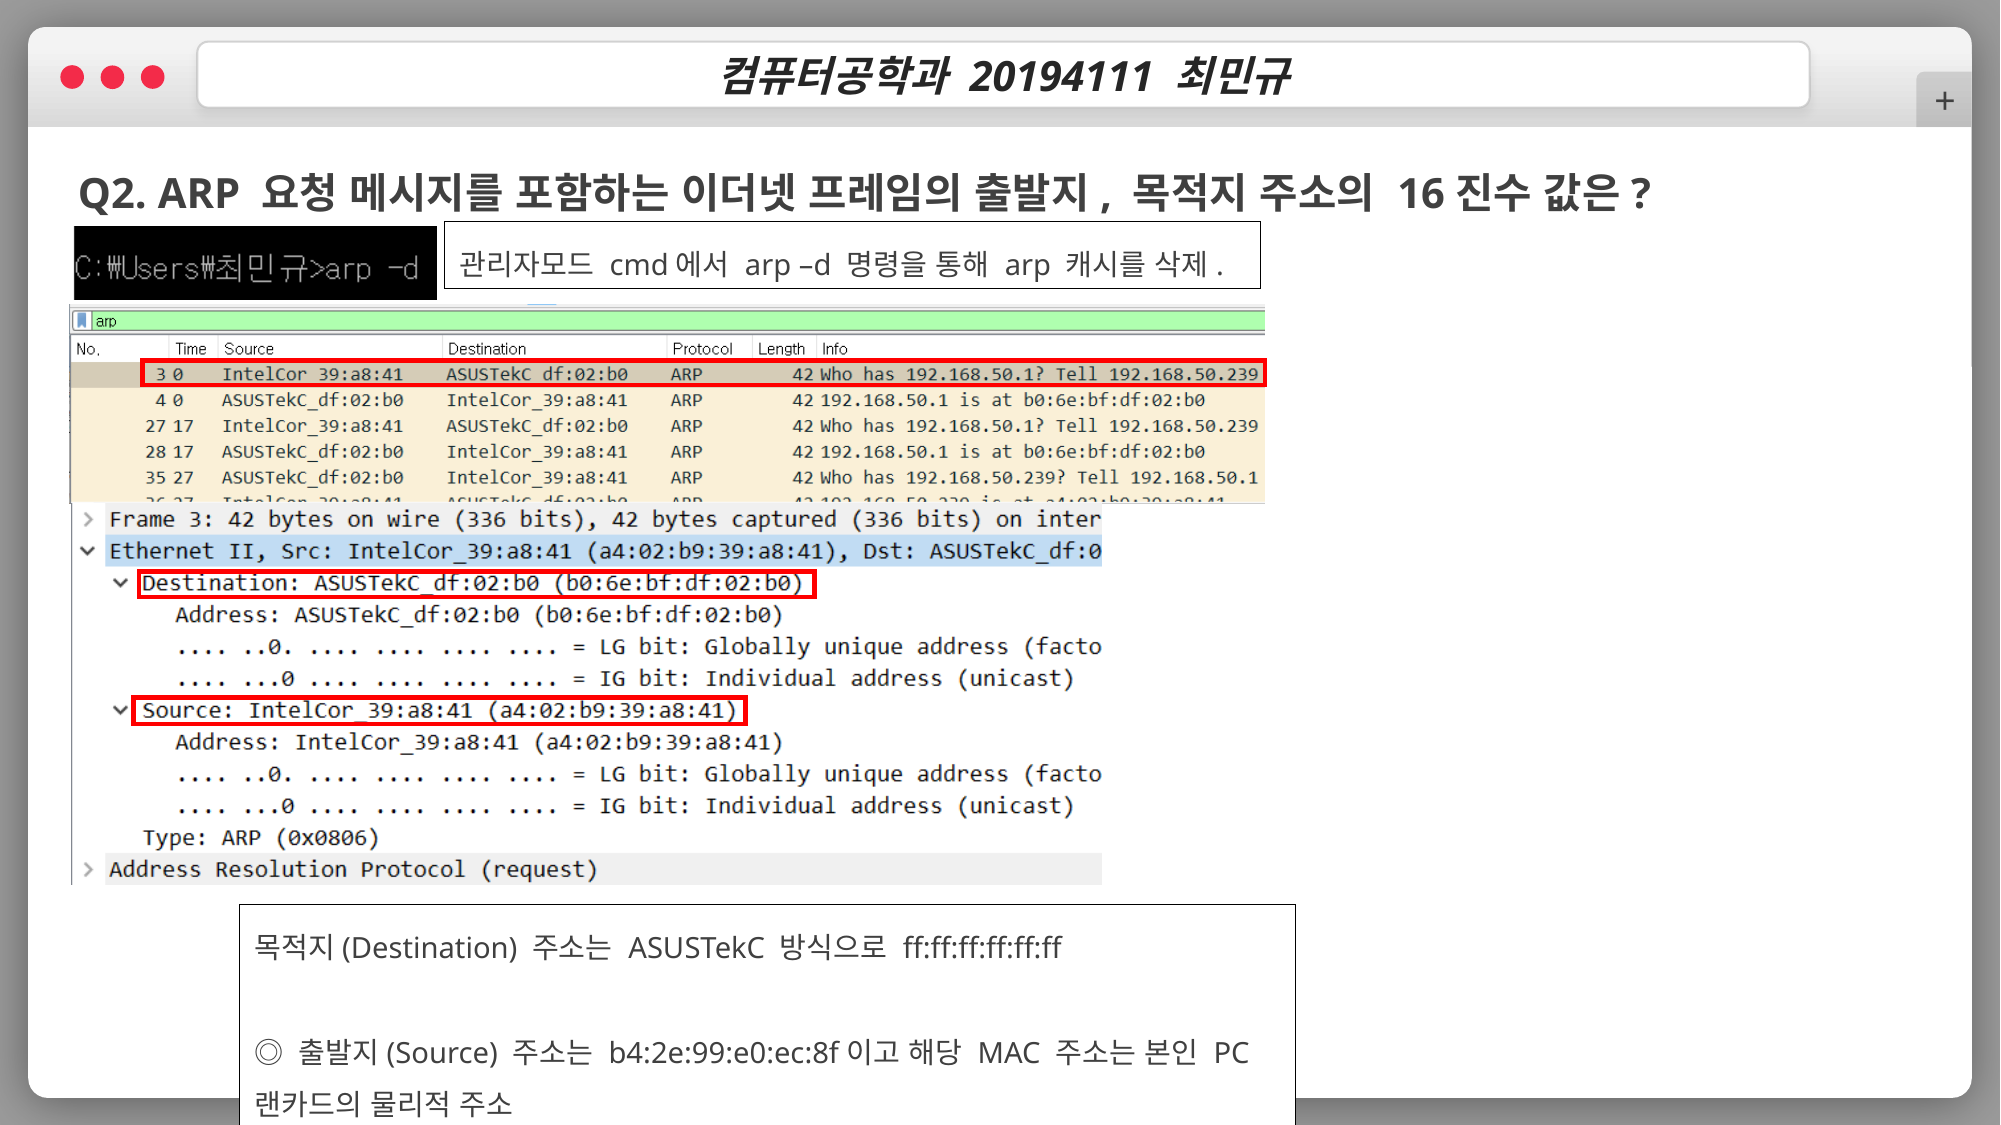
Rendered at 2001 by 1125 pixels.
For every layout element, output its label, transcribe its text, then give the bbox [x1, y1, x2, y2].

picture [73, 226, 437, 300]
text_box 목적지(Destination) 주소는 ASUSTekC 방식으로 ff:ff:ff:ff:ff:ff ◎ 출발지(Source) 주소는 b4:2e:99:e0:ec:8f이고 해당 MAC 주소는 본인 PC 랜카드의 물리적 주소 [239, 1098, 1296, 1125]
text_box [28, 27, 1972, 1098]
picture [69, 304, 1265, 885]
